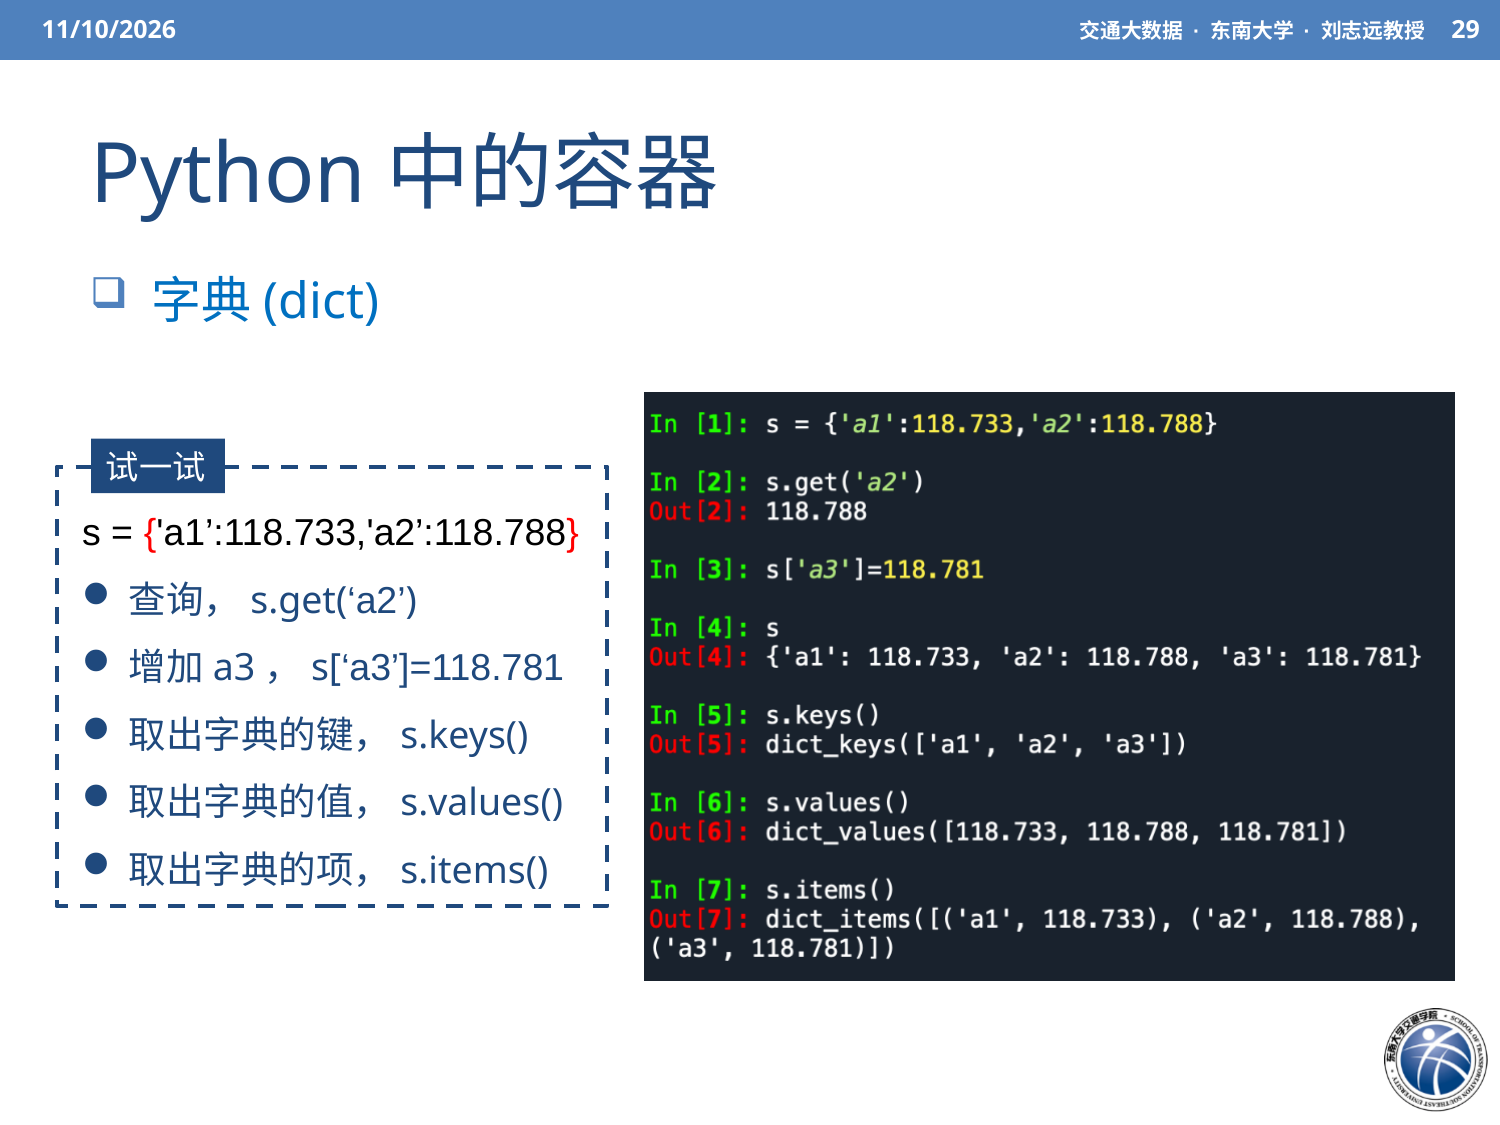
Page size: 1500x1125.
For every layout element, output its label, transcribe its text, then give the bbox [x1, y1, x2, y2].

text_box [55, 465, 609, 908]
title Python中的容器 [75, 87, 1425, 250]
slide_number 29 [1441, 2, 1500, 58]
picture [644, 391, 1455, 981]
text_box 试一试 [91, 438, 225, 494]
footer 交通大数据 · 东南大学 · 刘志远教授 [647, 2, 1441, 58]
text_box s = {'a1’:118.733,'a2’:118.788} 查询，s.get(‘a2’) 增加a3，s[‘a3’]=118.781 取出字典的键，s.keys() 取出字典的值，s.values() 取出字典的项，s.items() [67, 501, 795, 1034]
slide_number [26, 2, 502, 58]
list 字典(dict) [75, 261, 1455, 354]
picture [1384, 1008, 1489, 1112]
